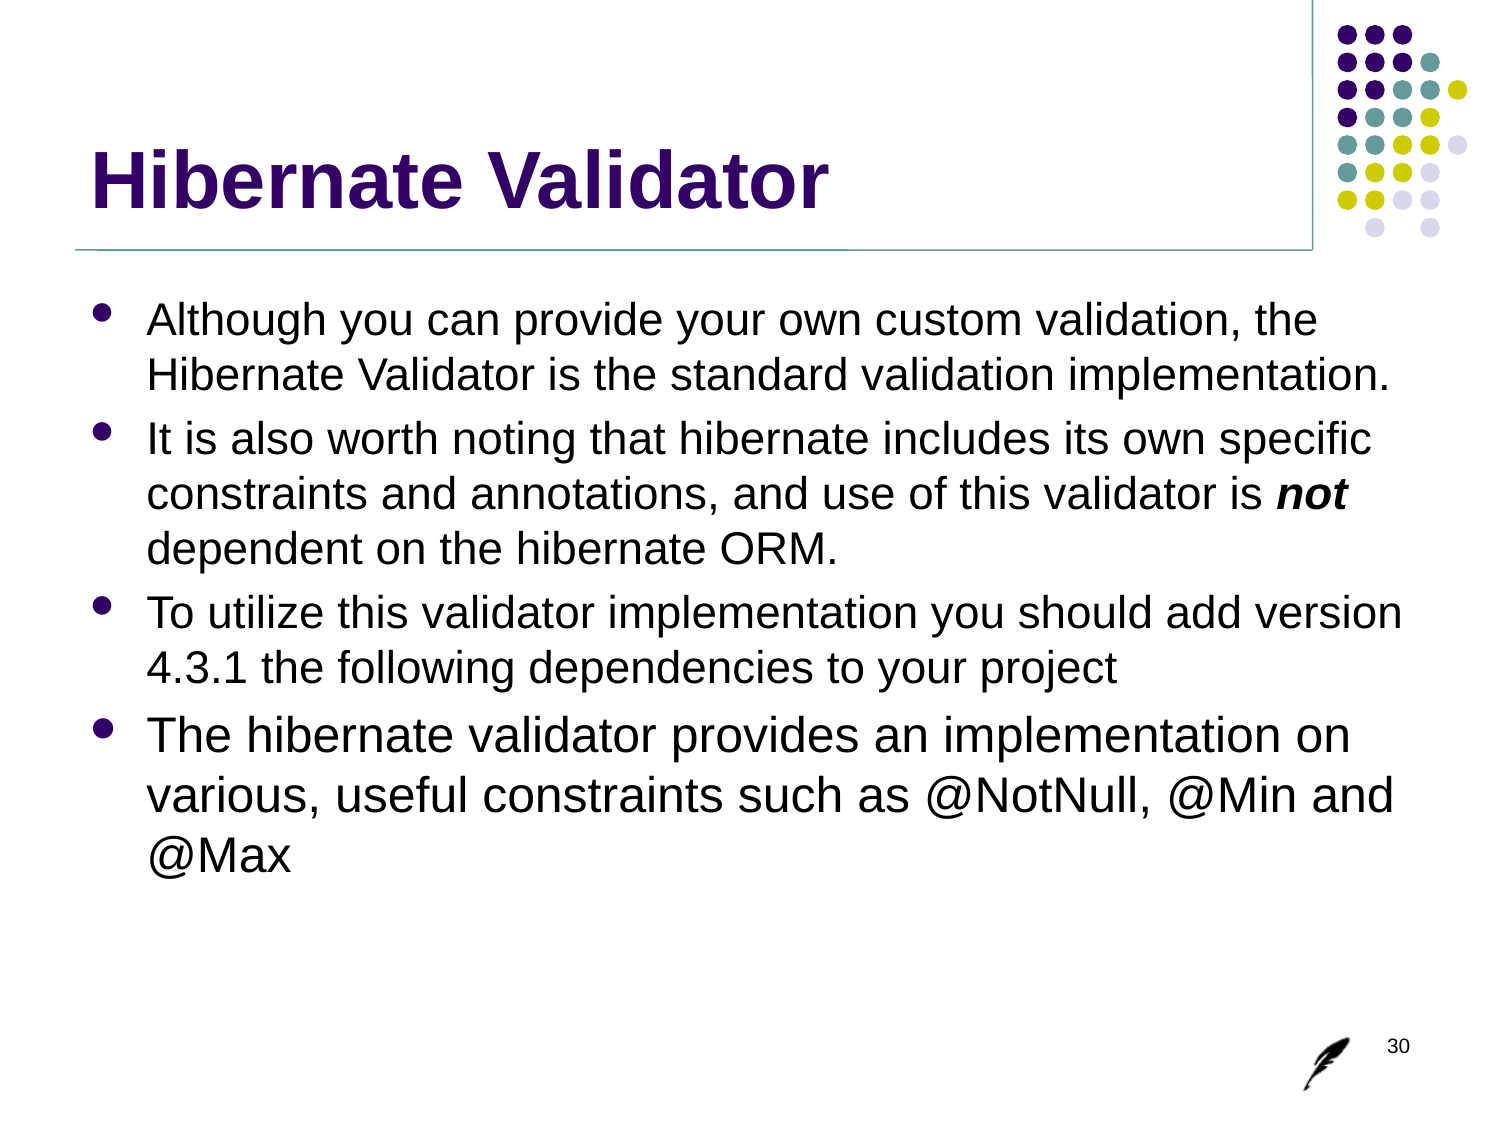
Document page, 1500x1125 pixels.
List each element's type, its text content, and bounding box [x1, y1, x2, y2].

title Hibernate Validator [75, 20, 1313, 233]
list Although you can provide your own custom validation, the Hibernate Validator is the standard validation implementation. It is also worth noting that hibernate includes its own specific constraints and annotations, and use of this validator is not dependent on the hibernate ORM. To utilize this validator implementation you should add version 4.3.1 the following dependencies to your project The hibernate validator provides an implementation on various, useful constraints such as @NotNull, @Min and @Max [75, 282, 1425, 1006]
slide_number 30 [1074, 1025, 1425, 1100]
